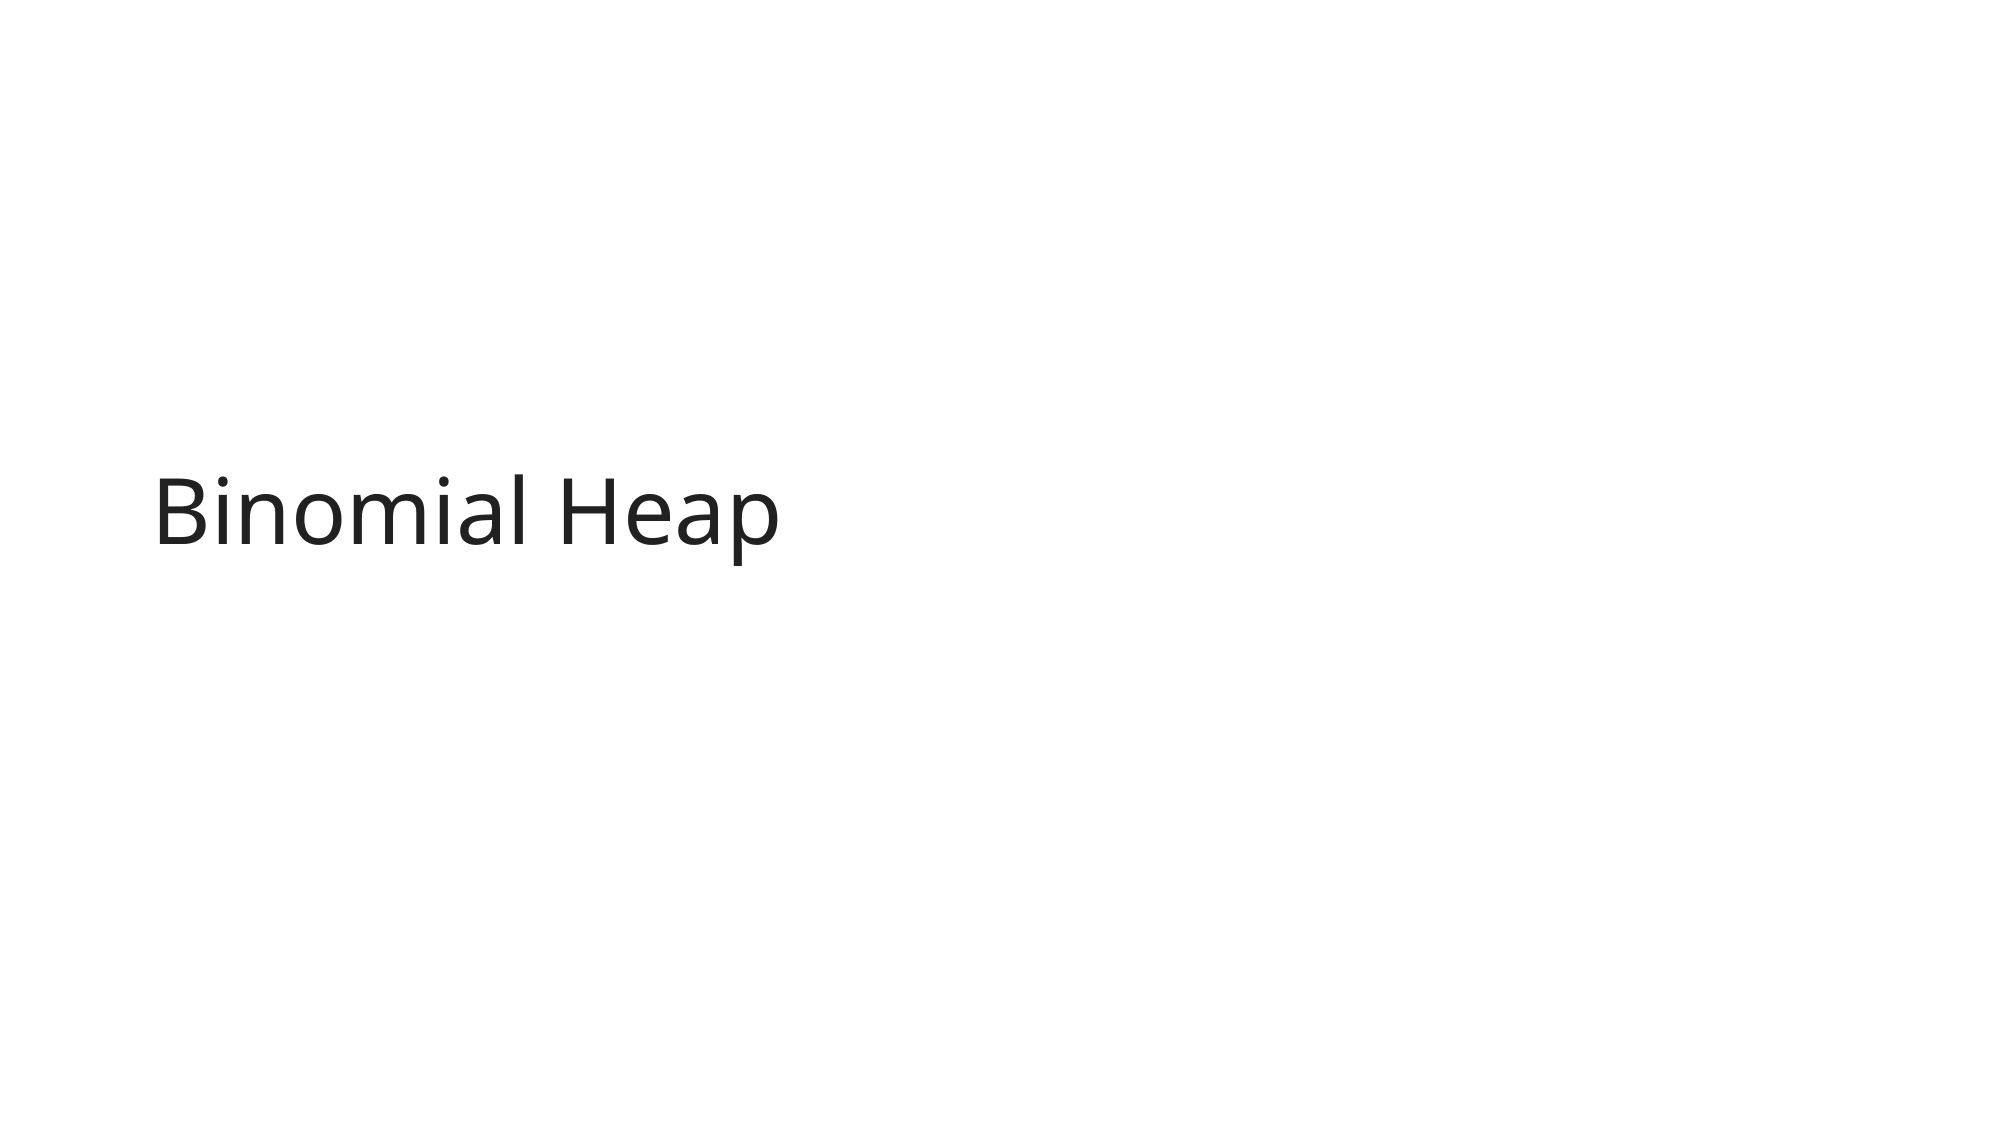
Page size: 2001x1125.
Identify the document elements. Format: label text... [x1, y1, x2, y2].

title Binomial Heap [136, 280, 1862, 749]
